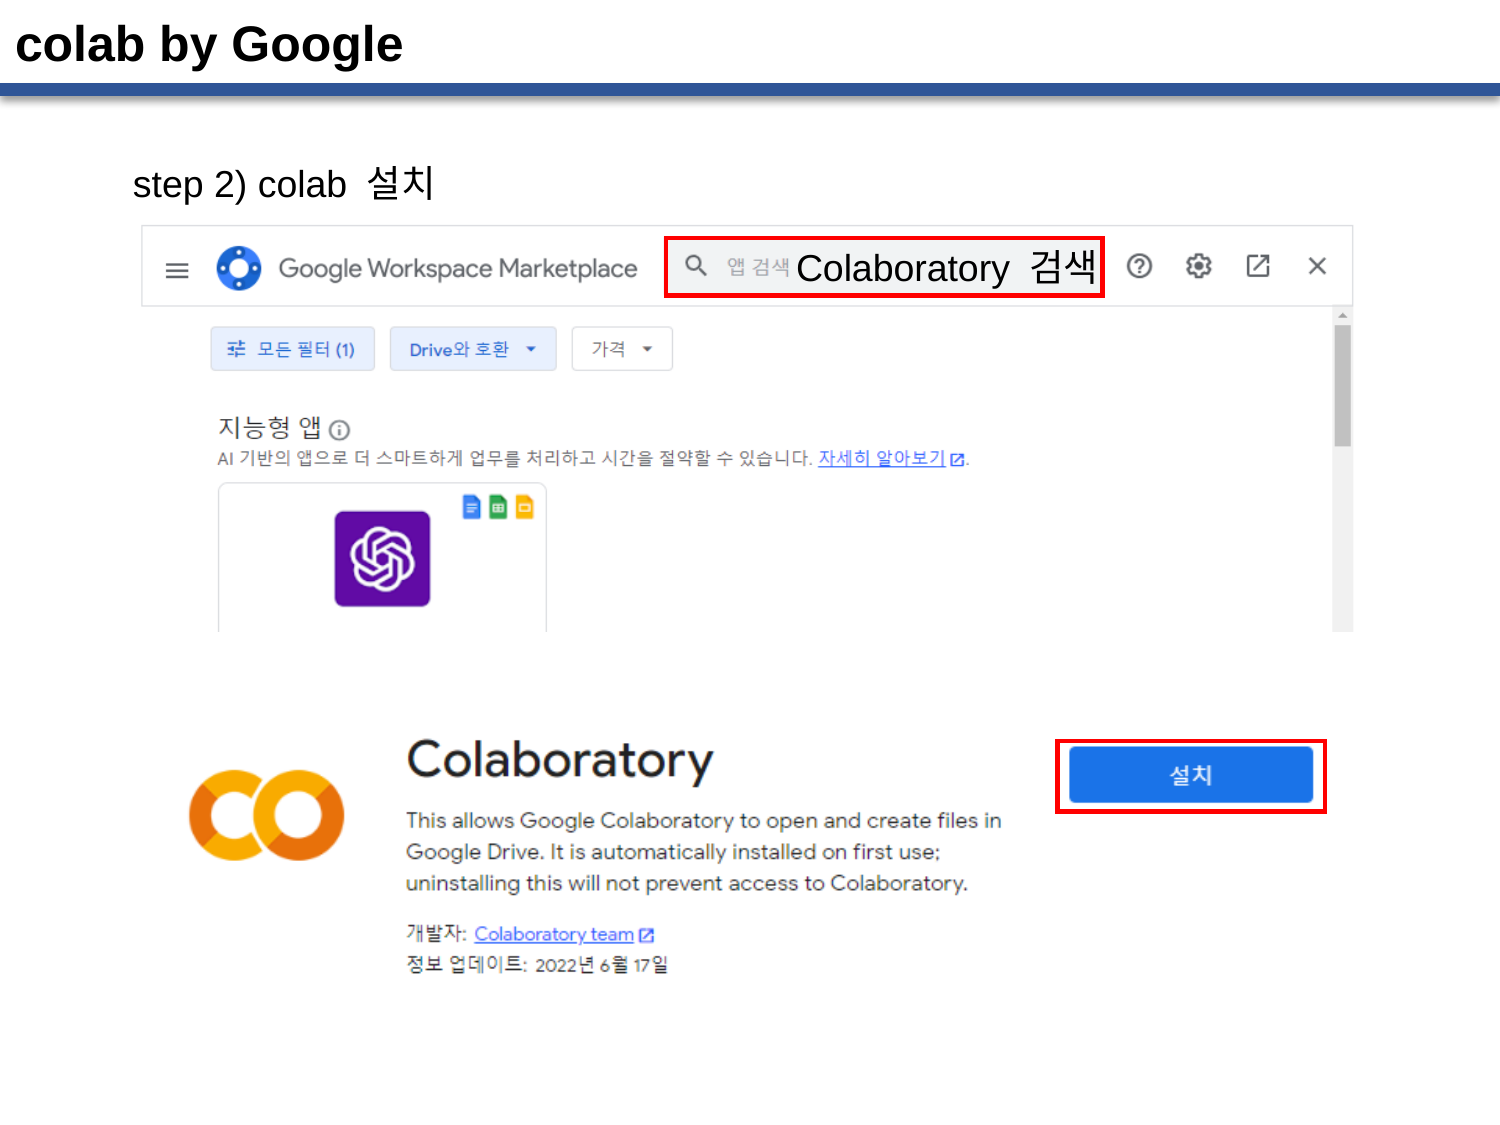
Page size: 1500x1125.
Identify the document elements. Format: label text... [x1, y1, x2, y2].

title colab by Google [0, 0, 1500, 90]
picture [129, 212, 1377, 632]
picture [160, 692, 1340, 1019]
text_box step 2) colab 설치 [118, 152, 451, 212]
